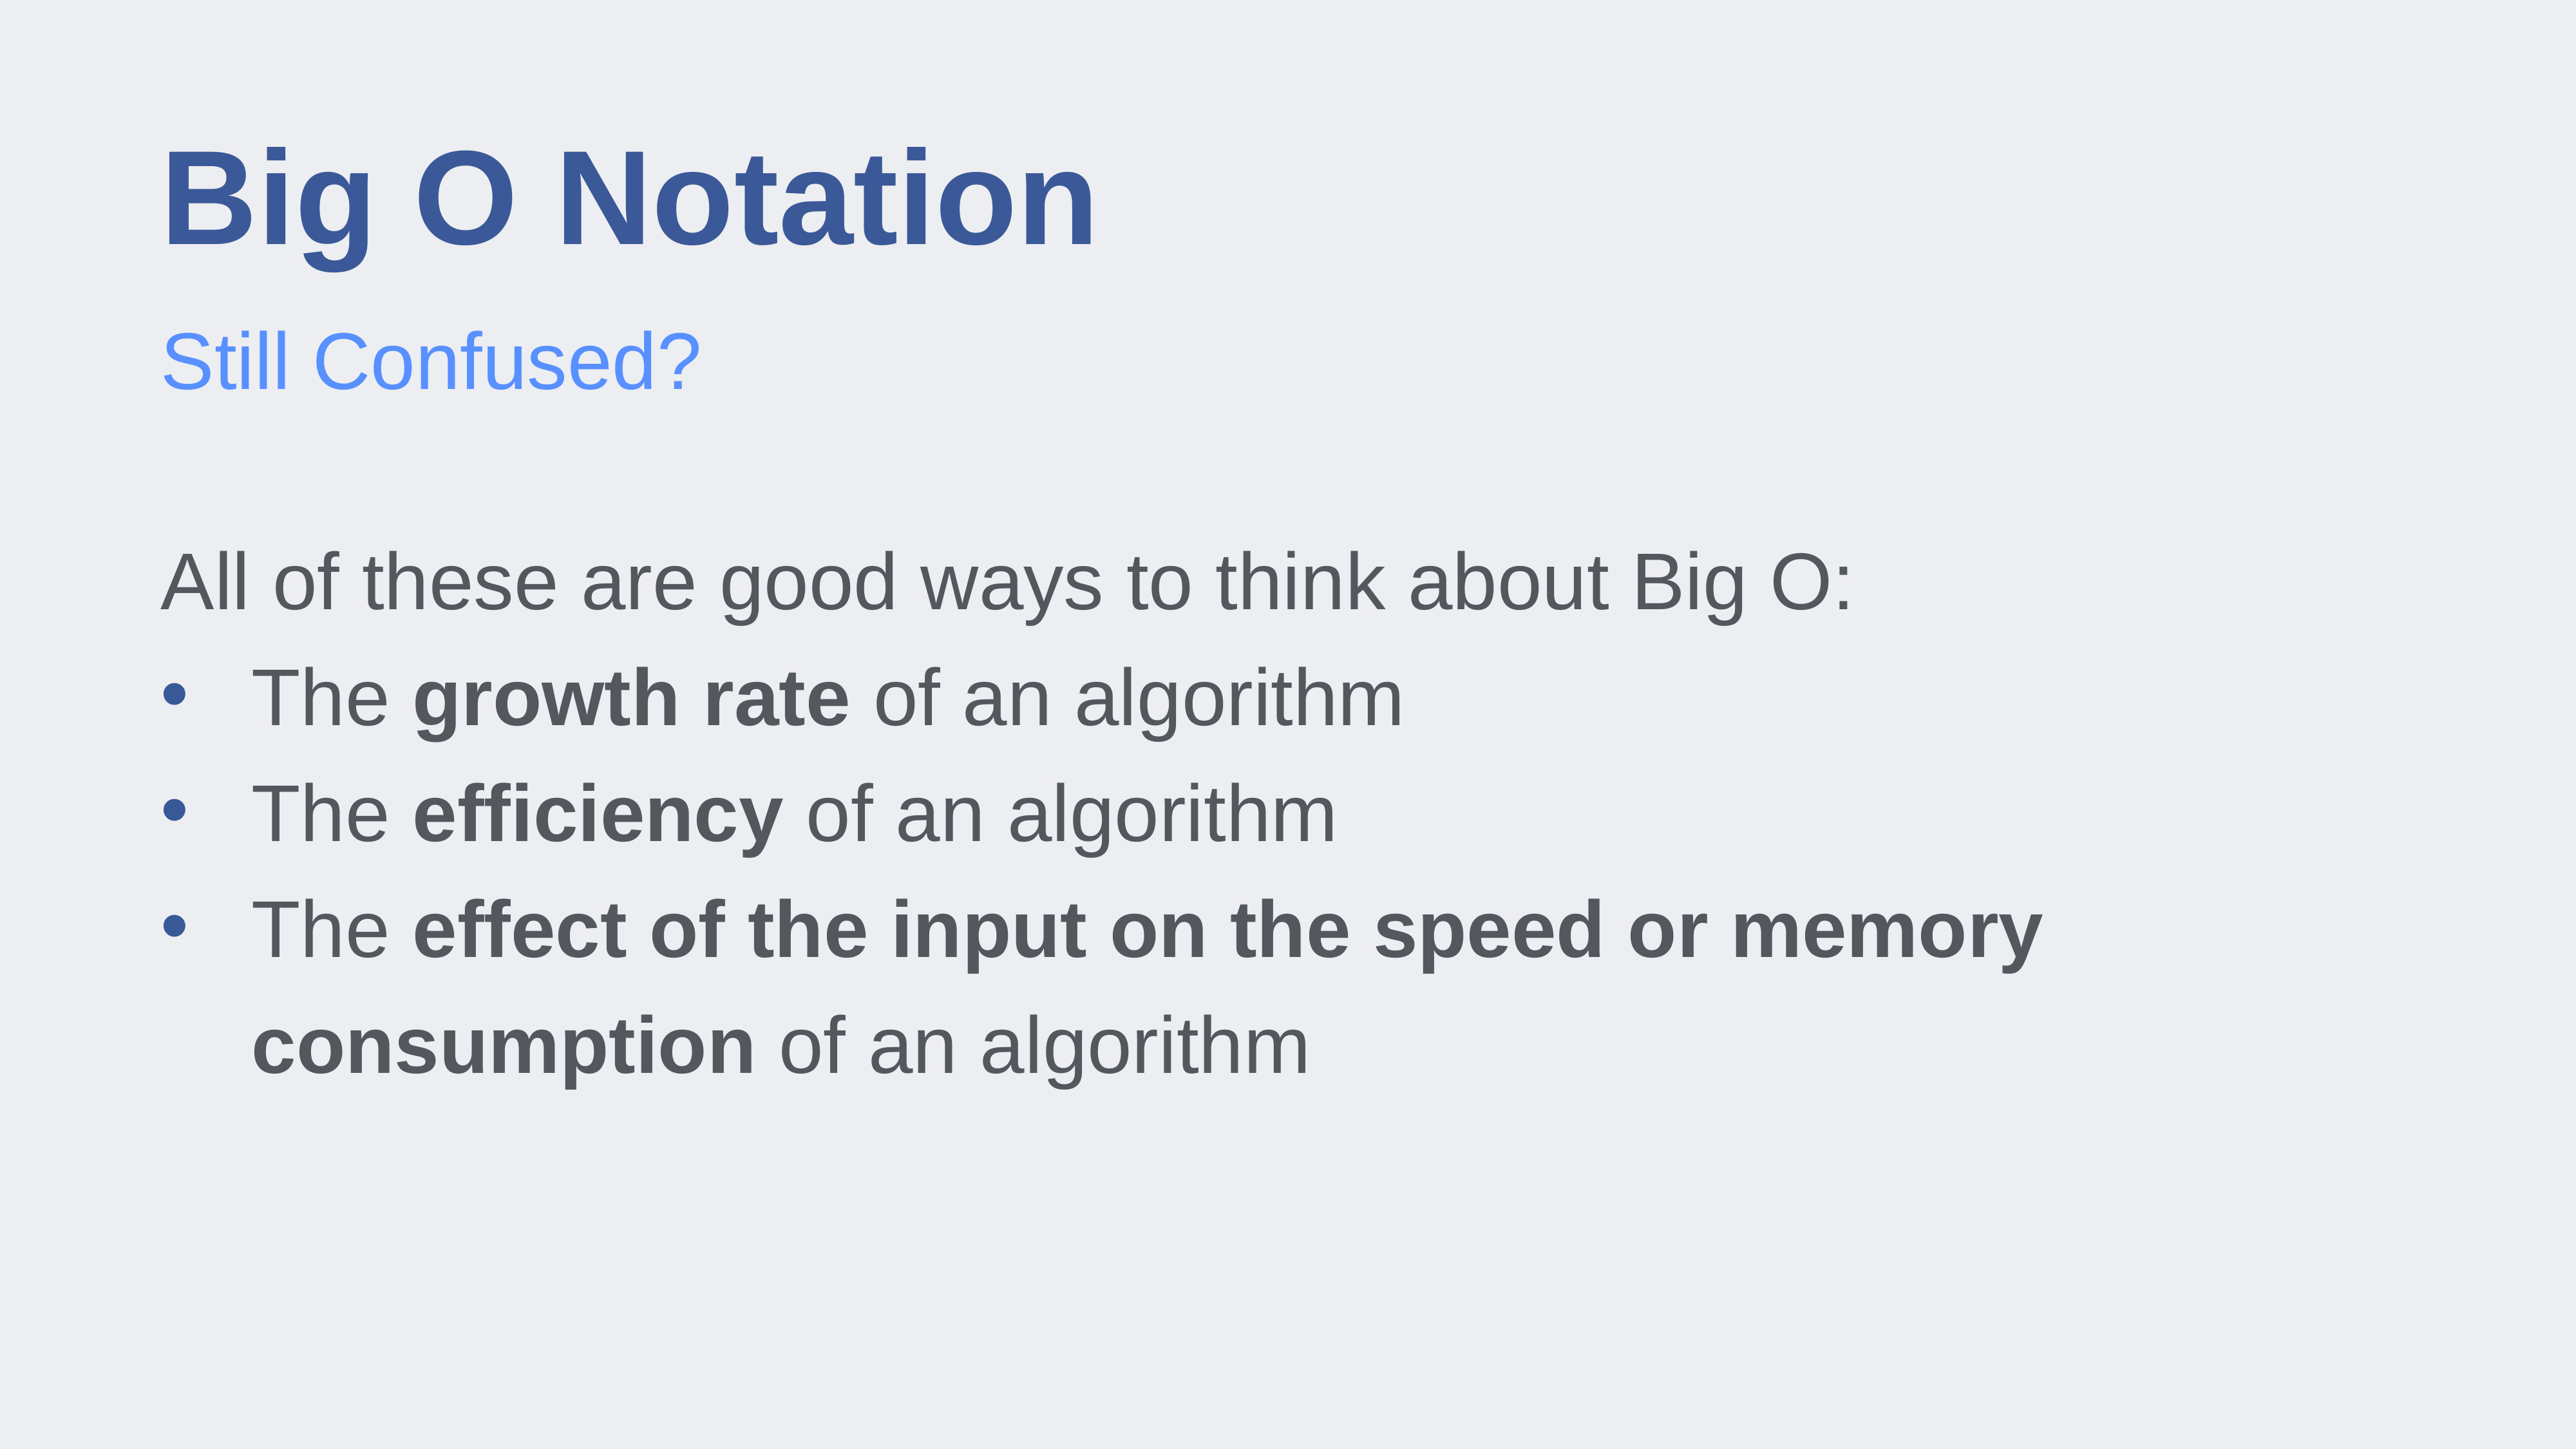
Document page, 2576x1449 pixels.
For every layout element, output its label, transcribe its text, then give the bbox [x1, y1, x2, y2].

title Big O Notation [160, 109, 2415, 304]
text_box [160, 304, 2492, 1165]
